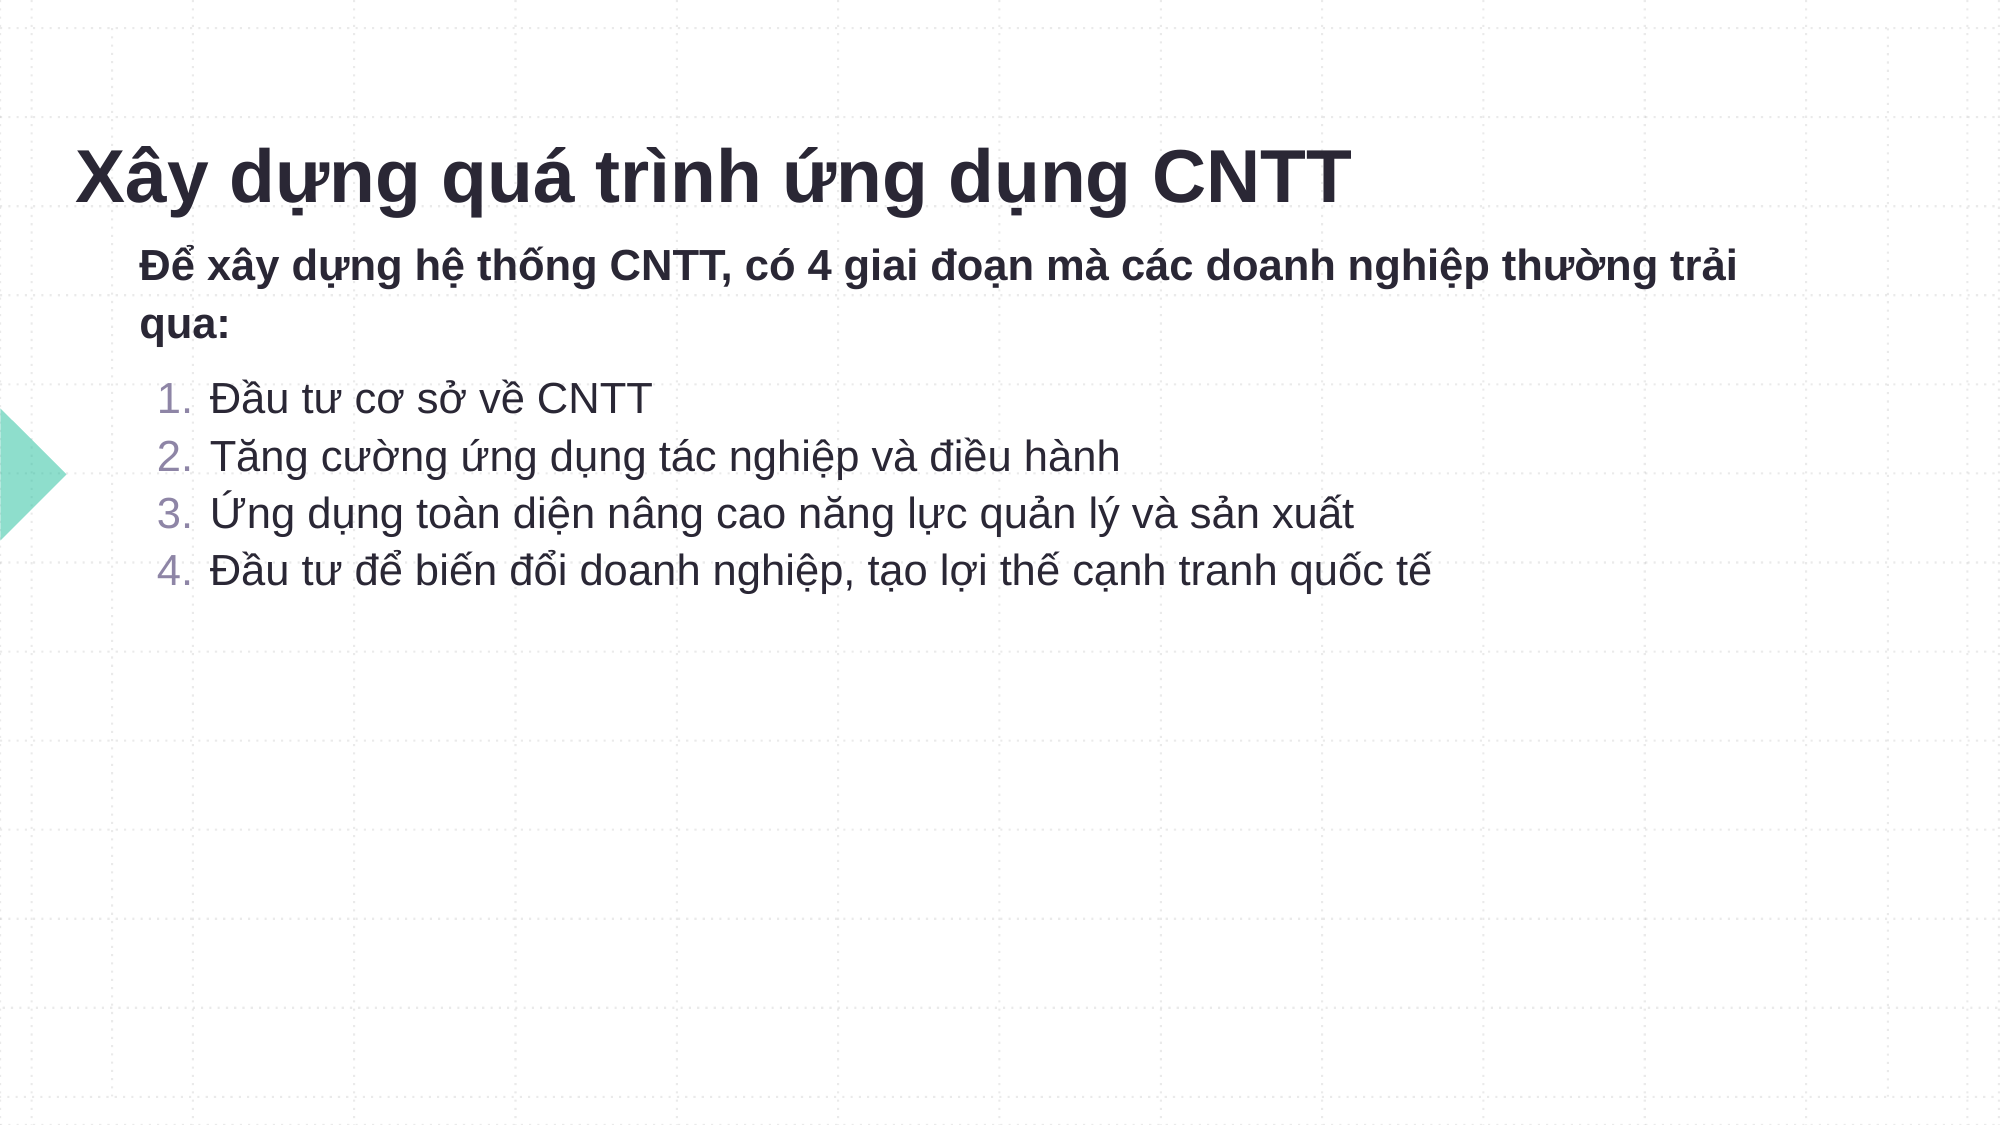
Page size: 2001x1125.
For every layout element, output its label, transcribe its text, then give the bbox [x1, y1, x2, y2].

subtitle Để xây dựng hệ thống CNTT, có 4 giai đoạn mà các doanh nghiệp thường trải qua: Đầu tư cơ sở về CNTT Tăng cường ứng dụng tác nghiệp và điều hành Ứng dụng toàn diện nâng cao năng lực quản lý và sản xuất Đầu tư để biến đổi doanh nghiệp, tạo lợi thế cạnh tranh quốc tế [124, 224, 1847, 604]
title Xây dựng quá trình ứng dụng CNTT [60, 21, 1783, 225]
